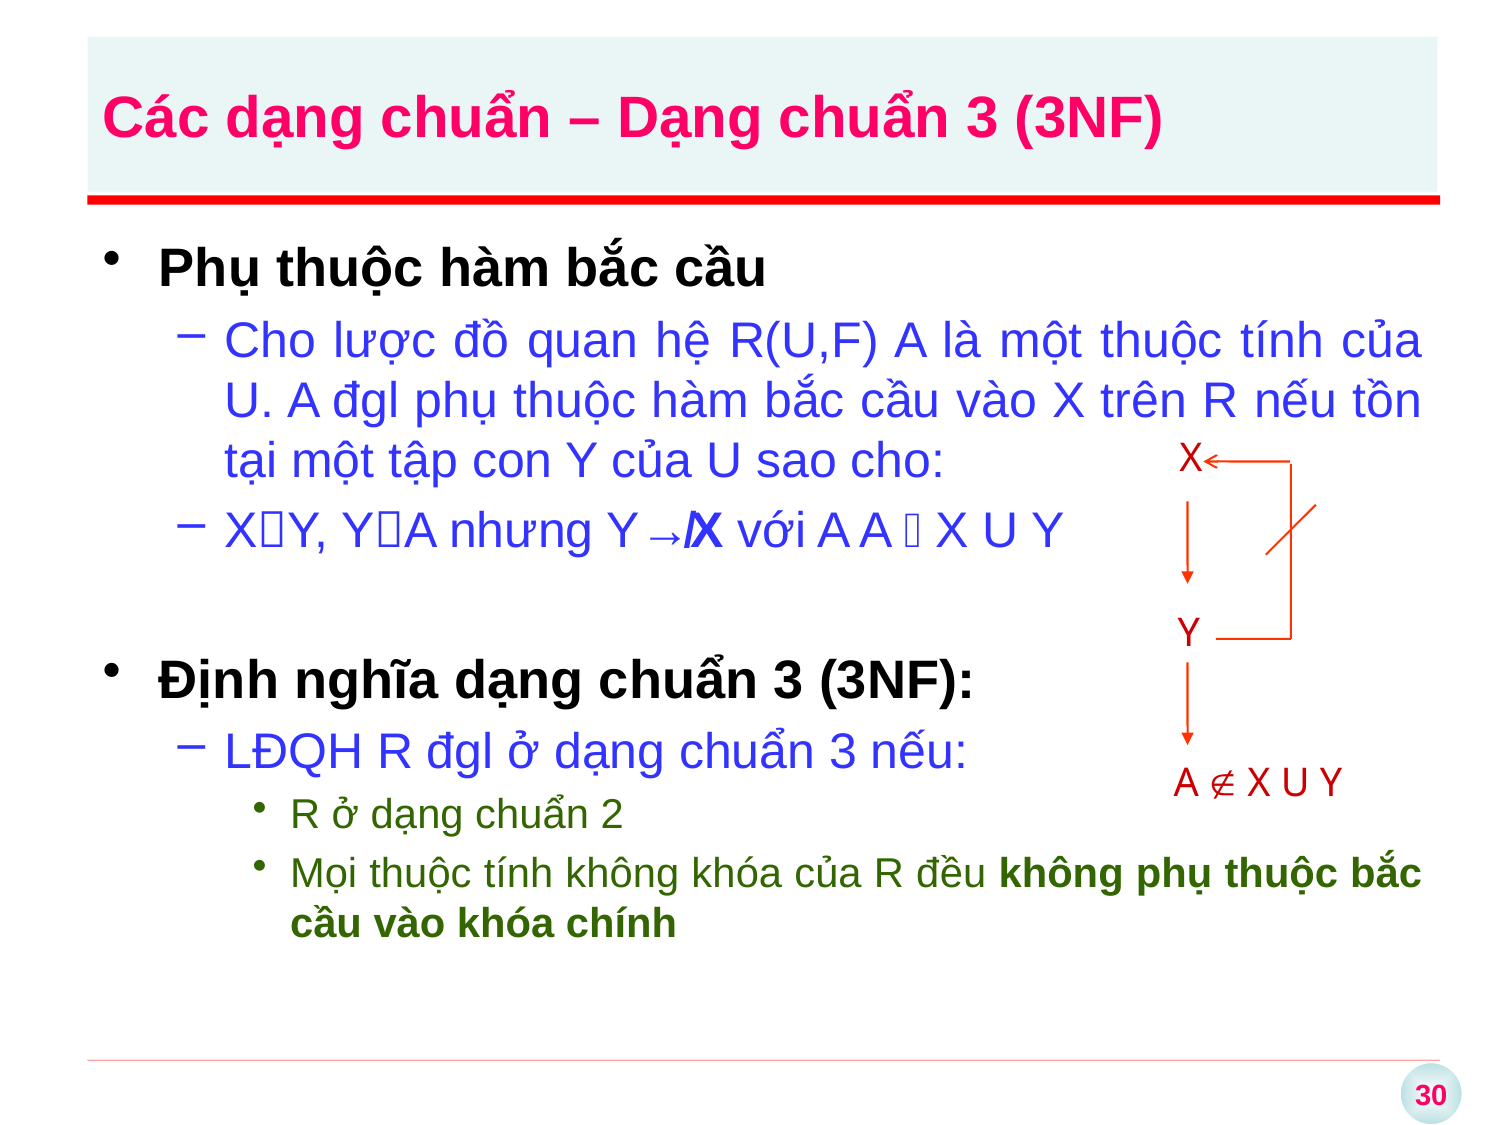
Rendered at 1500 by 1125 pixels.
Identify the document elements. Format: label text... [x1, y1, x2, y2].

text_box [1137, 424, 1379, 813]
title Các dạng chuẩn – Dạng chuẩn 3 (3NF) [87, 36, 1438, 192]
list Phụ thuộc hàm bắc cầu Cho lược đồ quan hệ R(U,F) A là một thuộc tính của U. A đgl phụ thuộc hàm bắc cầu vào X trên R nếu tồn tại một tập con Y của U sao cho: XY, YA nhưng Y↛X với A A  X U Y Định nghĩa dạng chuẩn 3 (3NF): LĐQH R đgl ở dạng chuẩn 3 nếu: R ở dạng chuẩn 2 Mọi thuộc tính không khóa của R đều không phụ thuộc bắc cầu vào khóa chính [87, 224, 1438, 1038]
